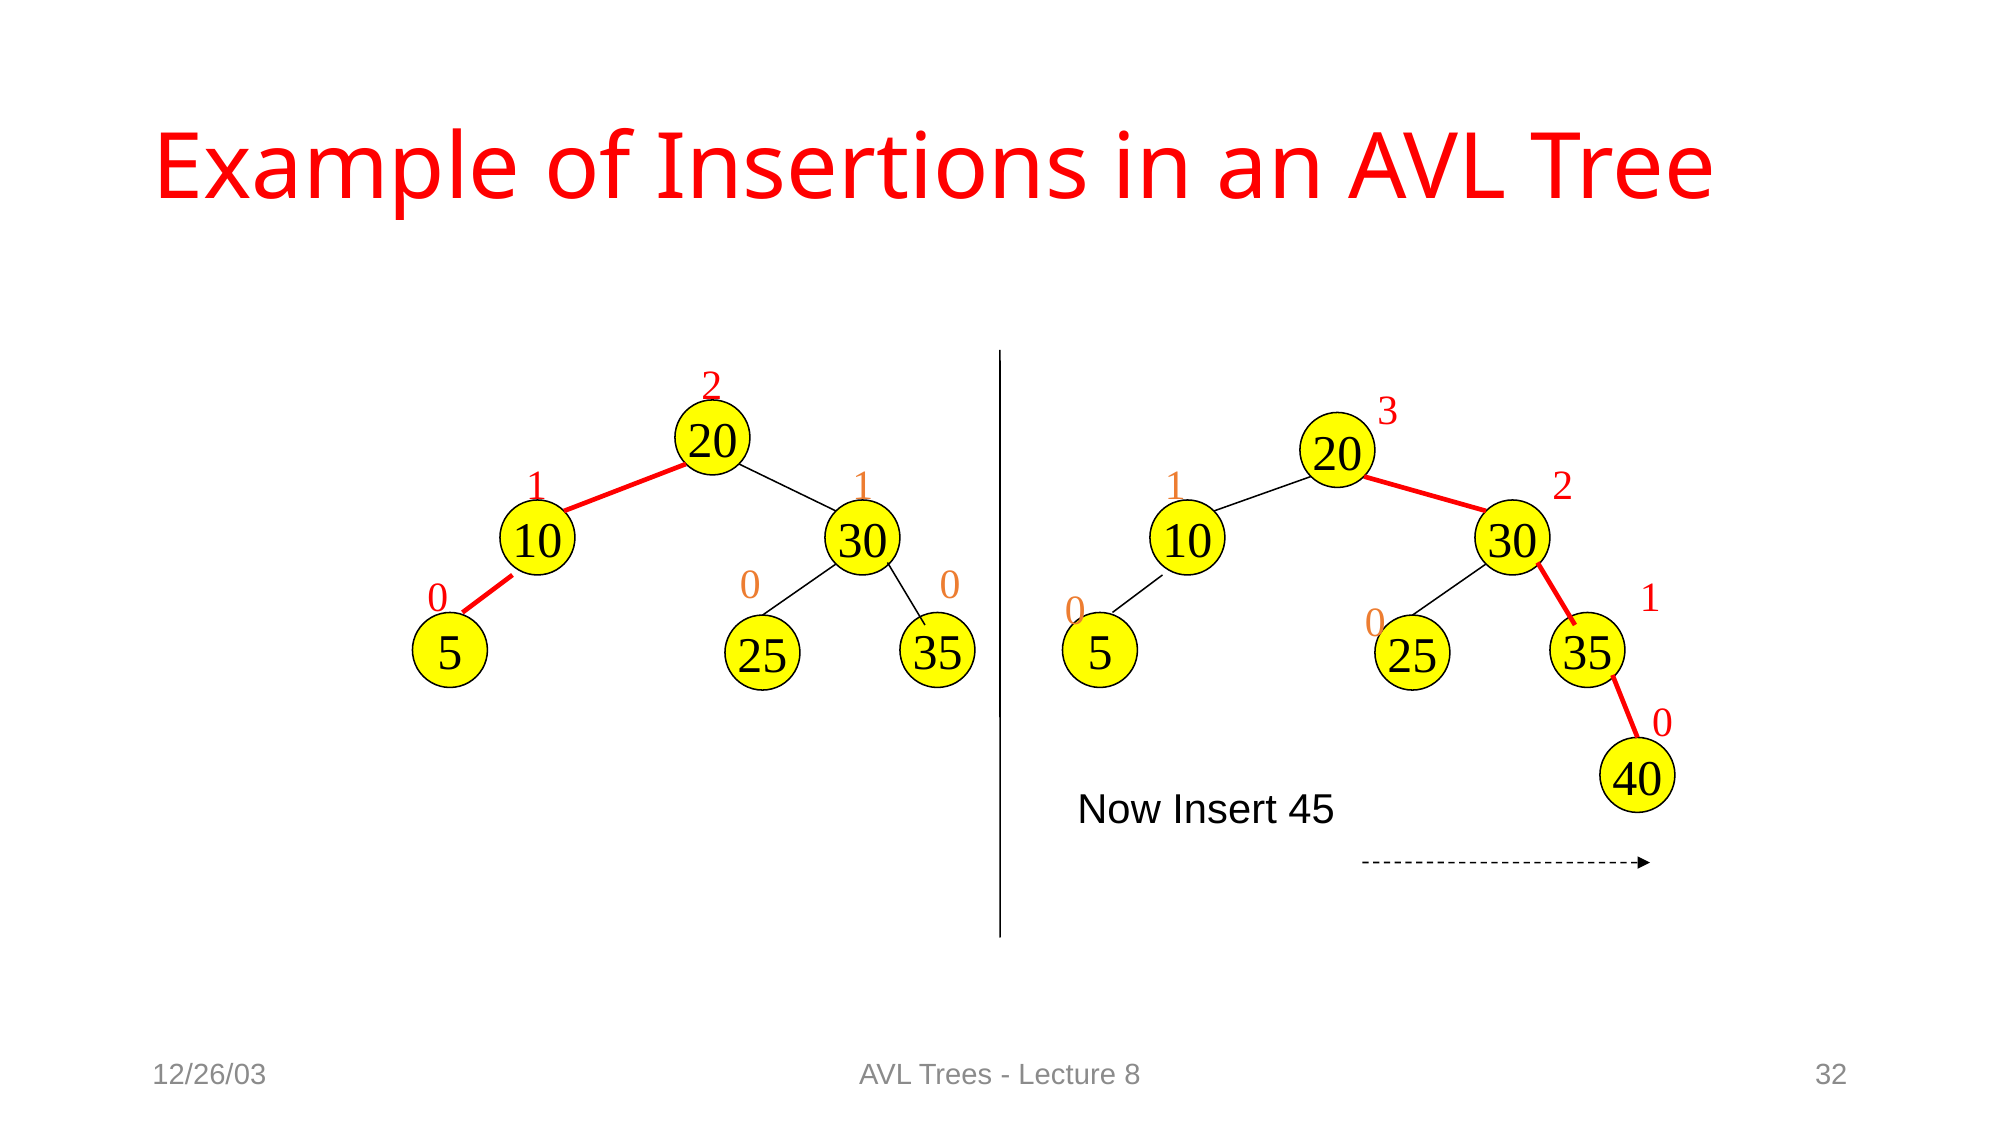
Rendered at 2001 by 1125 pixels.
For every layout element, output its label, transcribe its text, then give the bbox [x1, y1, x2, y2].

text_box 1 [1150, 450, 1201, 515]
text_box 1 [511, 450, 563, 515]
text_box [1363, 476, 1486, 511]
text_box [563, 463, 686, 511]
text_box 2 [1537, 450, 1589, 515]
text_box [762, 563, 836, 615]
text_box 35 [899, 615, 975, 688]
text_box 0 [1637, 687, 1689, 753]
text_box 10 [499, 510, 575, 575]
text_box 1 [837, 450, 889, 510]
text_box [1412, 563, 1486, 615]
text_box 0 [412, 562, 464, 628]
text_box 3 [1362, 375, 1414, 440]
text_box 0 [724, 549, 776, 615]
text_box 0 [1349, 587, 1401, 653]
text_box 2 [686, 350, 738, 409]
text_box 1 [1625, 562, 1676, 628]
text_box 10 [1149, 502, 1225, 575]
text_box 5 [1062, 612, 1138, 688]
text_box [1213, 476, 1311, 511]
text_box [1637, 856, 1651, 869]
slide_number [137, 1042, 588, 1103]
footer AVL Trees - Lecture 8 [662, 1042, 1338, 1103]
text_box 30 [824, 499, 900, 575]
text_box 35 [1549, 612, 1625, 688]
text_box Now Insert 45 [1062, 774, 1350, 840]
text_box 25 [724, 615, 800, 691]
text_box 0 [924, 549, 976, 615]
text_box 25 [1374, 615, 1450, 691]
text_box 5 [412, 615, 488, 688]
text_box 40 [1599, 737, 1675, 813]
text_box 30 [1474, 499, 1550, 575]
text_box 20 [674, 399, 750, 475]
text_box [738, 463, 836, 511]
text_box 0 [1049, 575, 1101, 640]
title Example of Insertions in an AVL Tree [137, 59, 1863, 278]
slide_number 32 [1412, 1042, 1863, 1103]
text_box 20 [1299, 412, 1375, 488]
